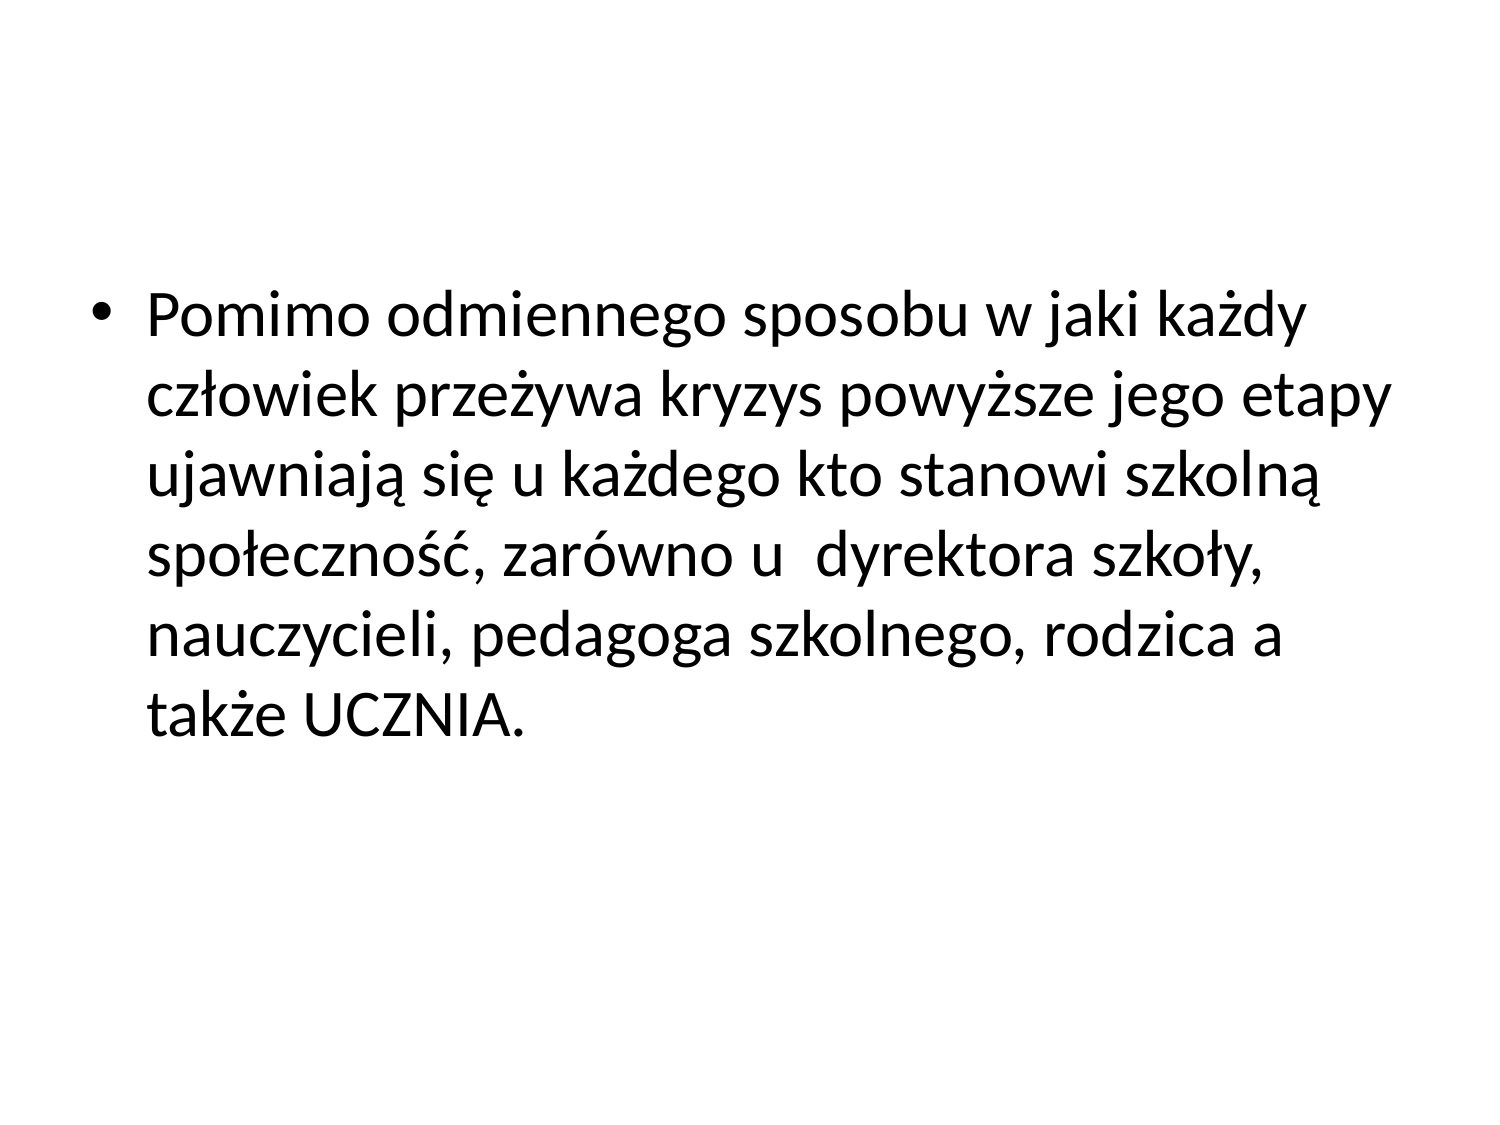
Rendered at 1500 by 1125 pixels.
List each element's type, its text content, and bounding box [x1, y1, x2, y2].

list Pomimo odmiennego sposobu w jaki każdy człowiek przeżywa kryzys powyższe jego etapy ujawniają się u każdego kto stanowi szkolną społeczność, zarówno u dyrektora szkoły, nauczycieli, pedagoga szkolnego, rodzica a także UCZNIA. [75, 262, 1425, 1005]
